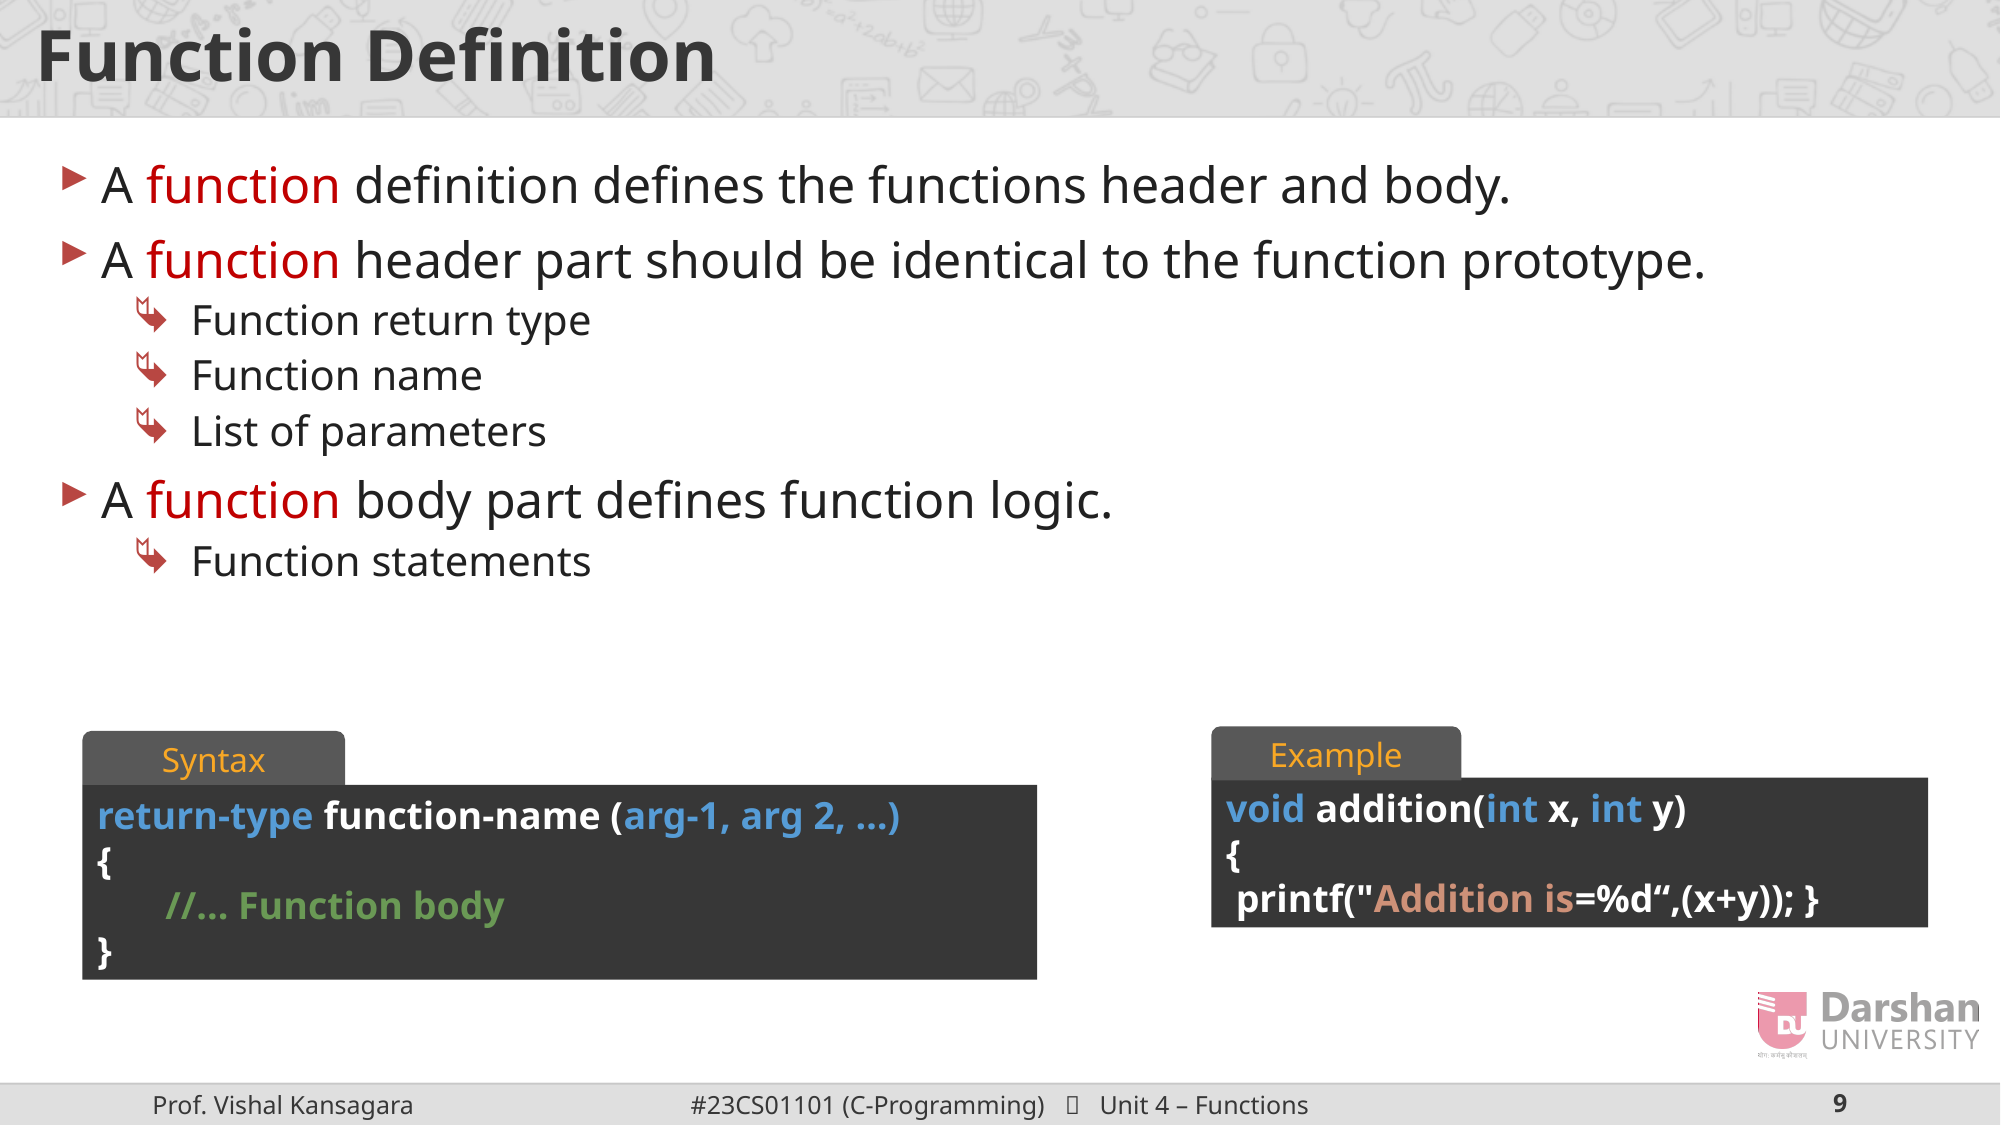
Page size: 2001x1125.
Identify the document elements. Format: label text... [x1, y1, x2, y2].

text_box Syntax [81, 729, 347, 786]
text_box void addition(int x, int y) { printf("Addition is=%d“,(x+y)); } [1211, 777, 1929, 928]
text_box return-type function-name (arg-1, arg 2, …) { //... Function body } [82, 784, 1038, 980]
title Function Definition [0, 0, 2000, 117]
text_box Example [1210, 725, 1463, 782]
text_box A function definition defines the functions header and body. A function header part should be identical to the function prototype. Function return type Function name List of parameters A function body part defines function logic. Function statements [43, 152, 1957, 649]
